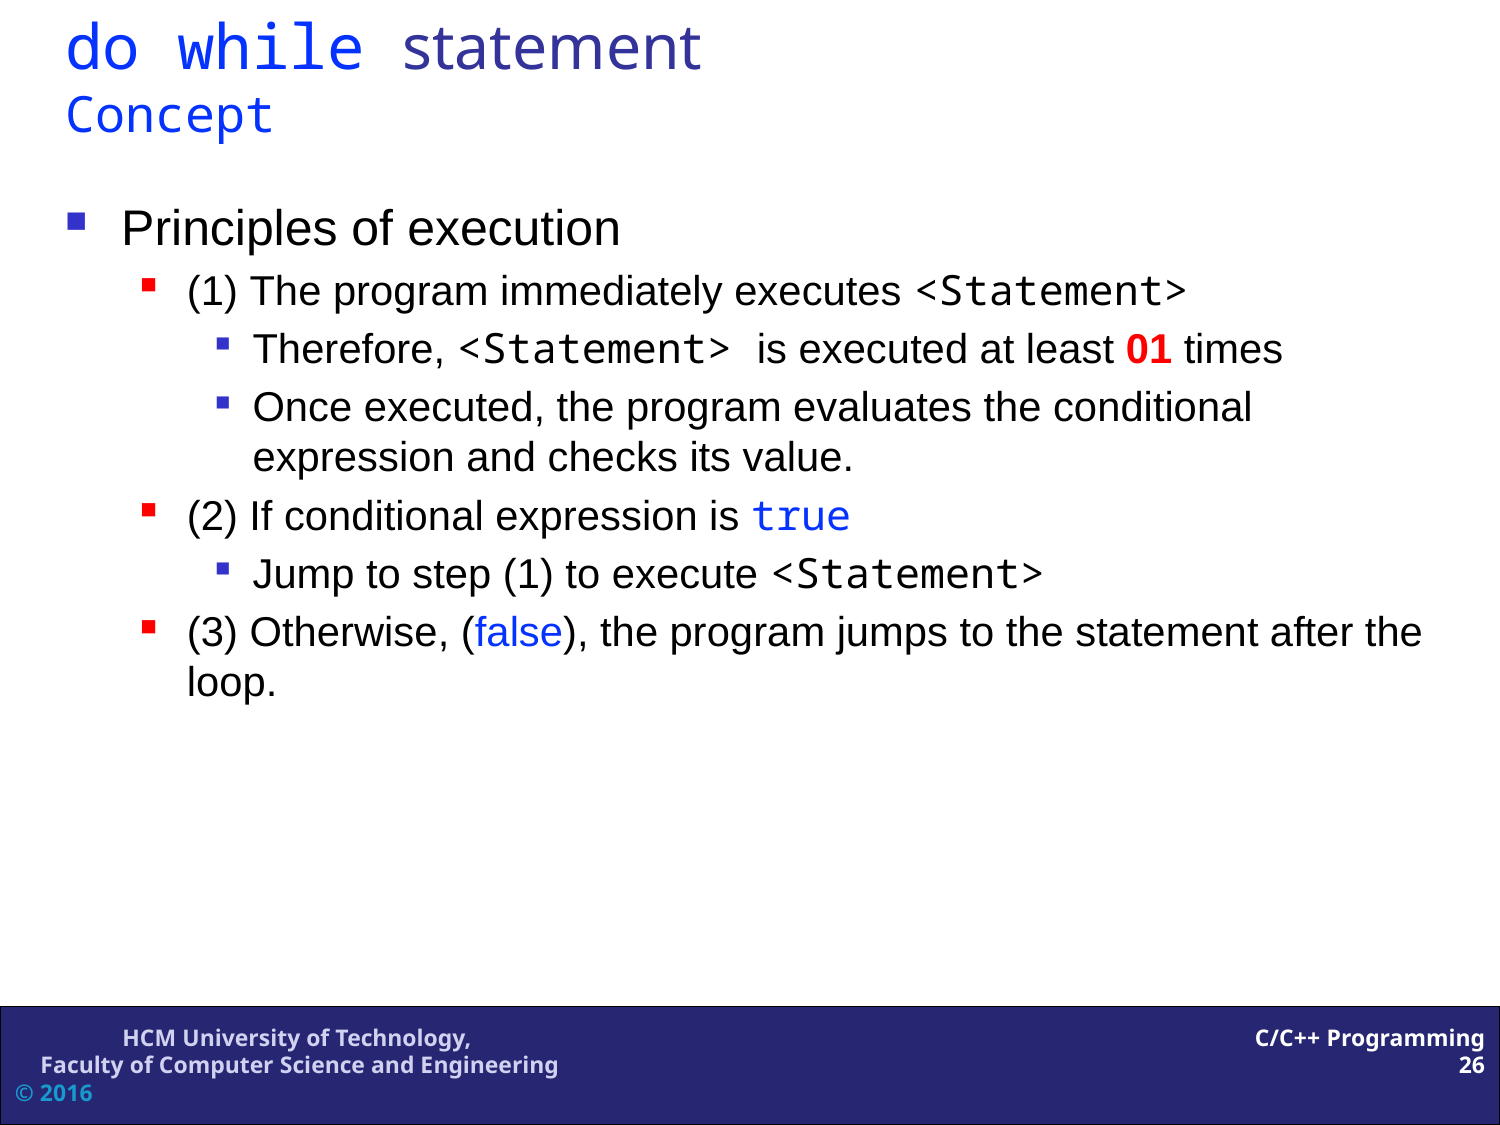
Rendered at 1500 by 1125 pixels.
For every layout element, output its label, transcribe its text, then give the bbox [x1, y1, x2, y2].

title do while statement Concept [50, 12, 1463, 150]
list Principles of execution (1) The program immediately executes <Statement> Therefore, <Statement> is executed at least 01 times Once executed, the program evaluates the conditional expression and checks its value. (2) If conditional expression is true Jump to step (1) to execute <Statement> (3) Otherwise, (false), the program jumps to the statement after the loop. [50, 187, 1463, 1000]
